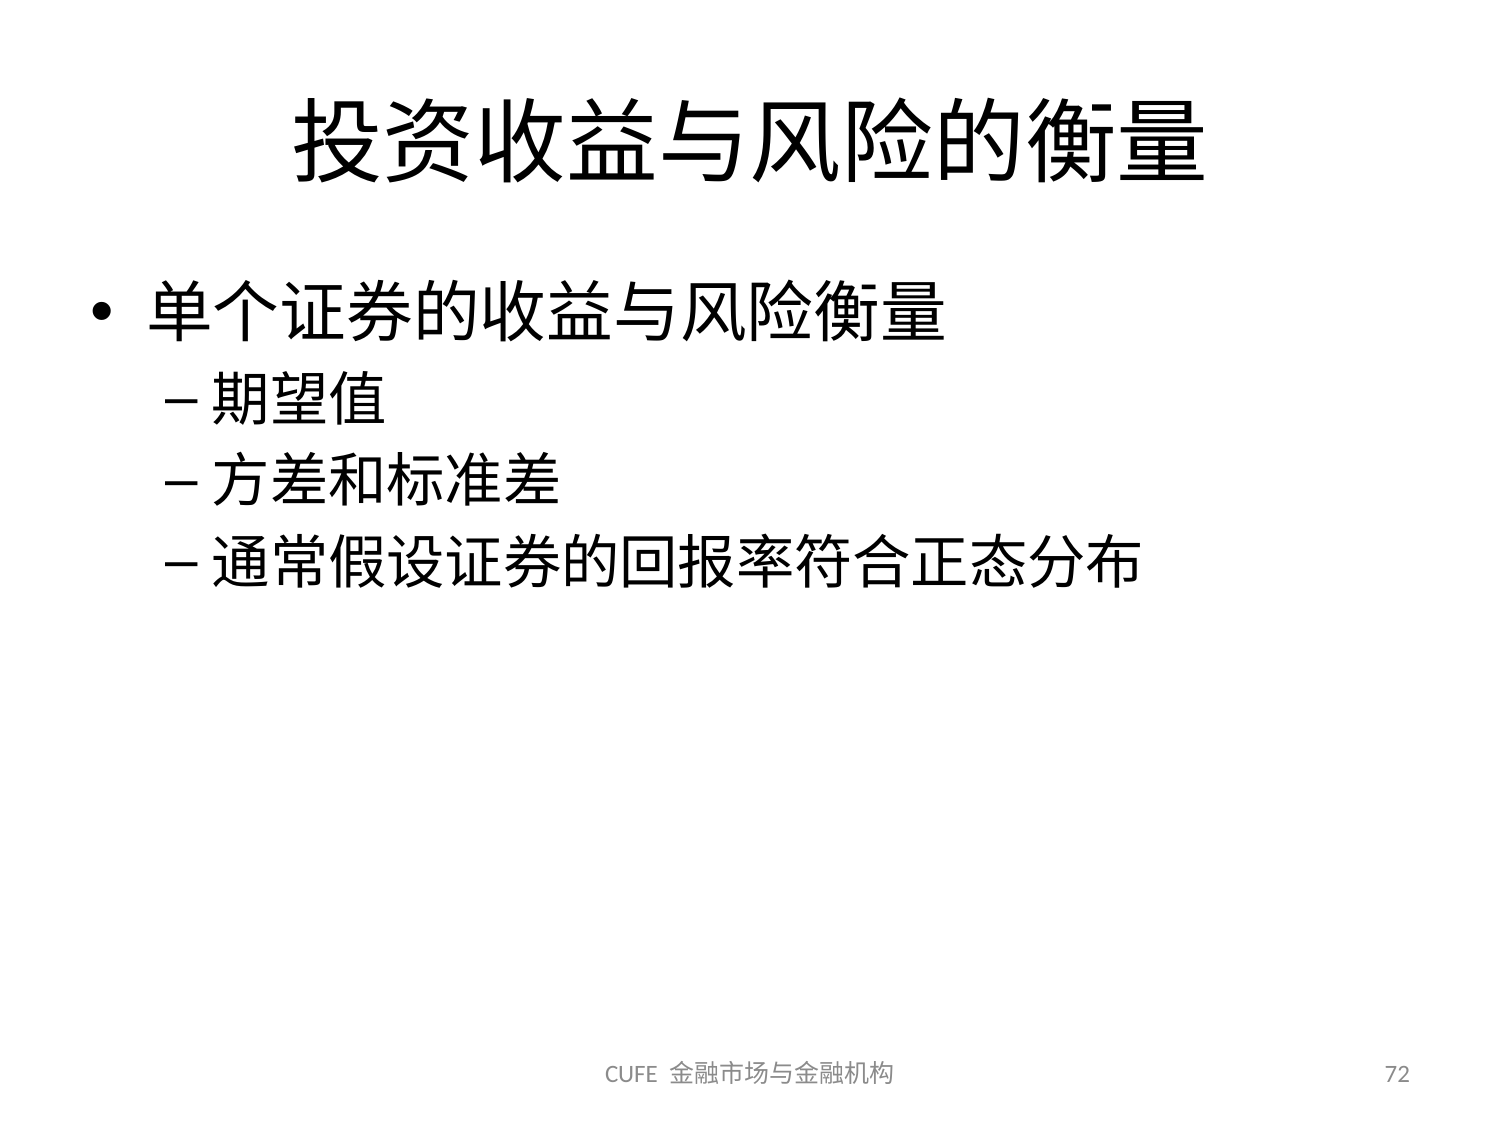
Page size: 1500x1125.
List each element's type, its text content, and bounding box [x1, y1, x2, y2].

slide_number 72 [1074, 1042, 1425, 1103]
title 投资收益与风险的衡量 [75, 45, 1425, 233]
footer CUFE 金融市场与金融机构 [512, 1042, 988, 1103]
list 单个证券的收益与风险衡量 期望值 方差和标准差 通常假设证券的回报率符合正态分布 [75, 262, 1425, 1005]
